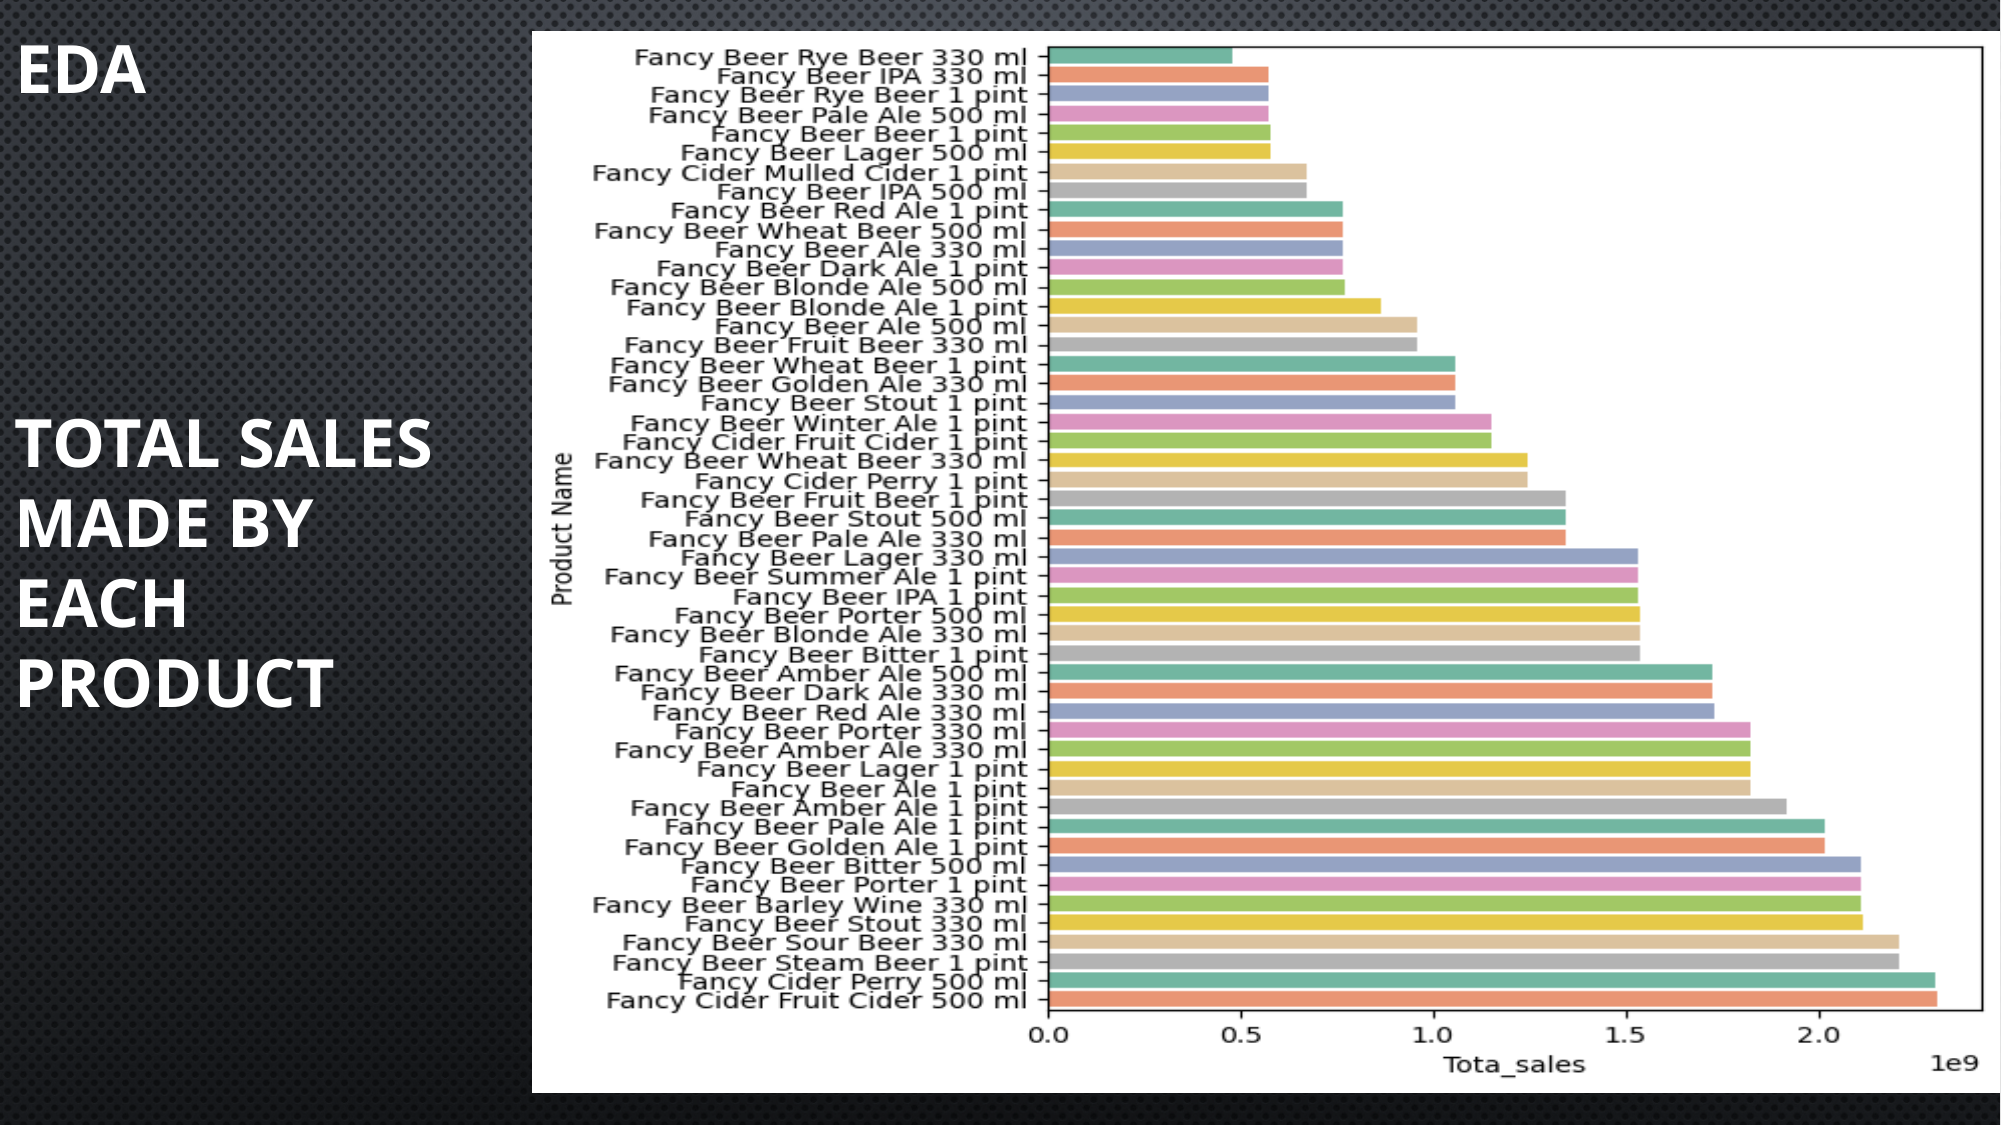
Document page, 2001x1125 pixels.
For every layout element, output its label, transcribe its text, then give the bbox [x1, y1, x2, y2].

text_box TOTAL SALES MADE BY EACH PRODUCT [0, 393, 532, 728]
title EDA [0, 0, 205, 135]
picture [532, 31, 2000, 1094]
